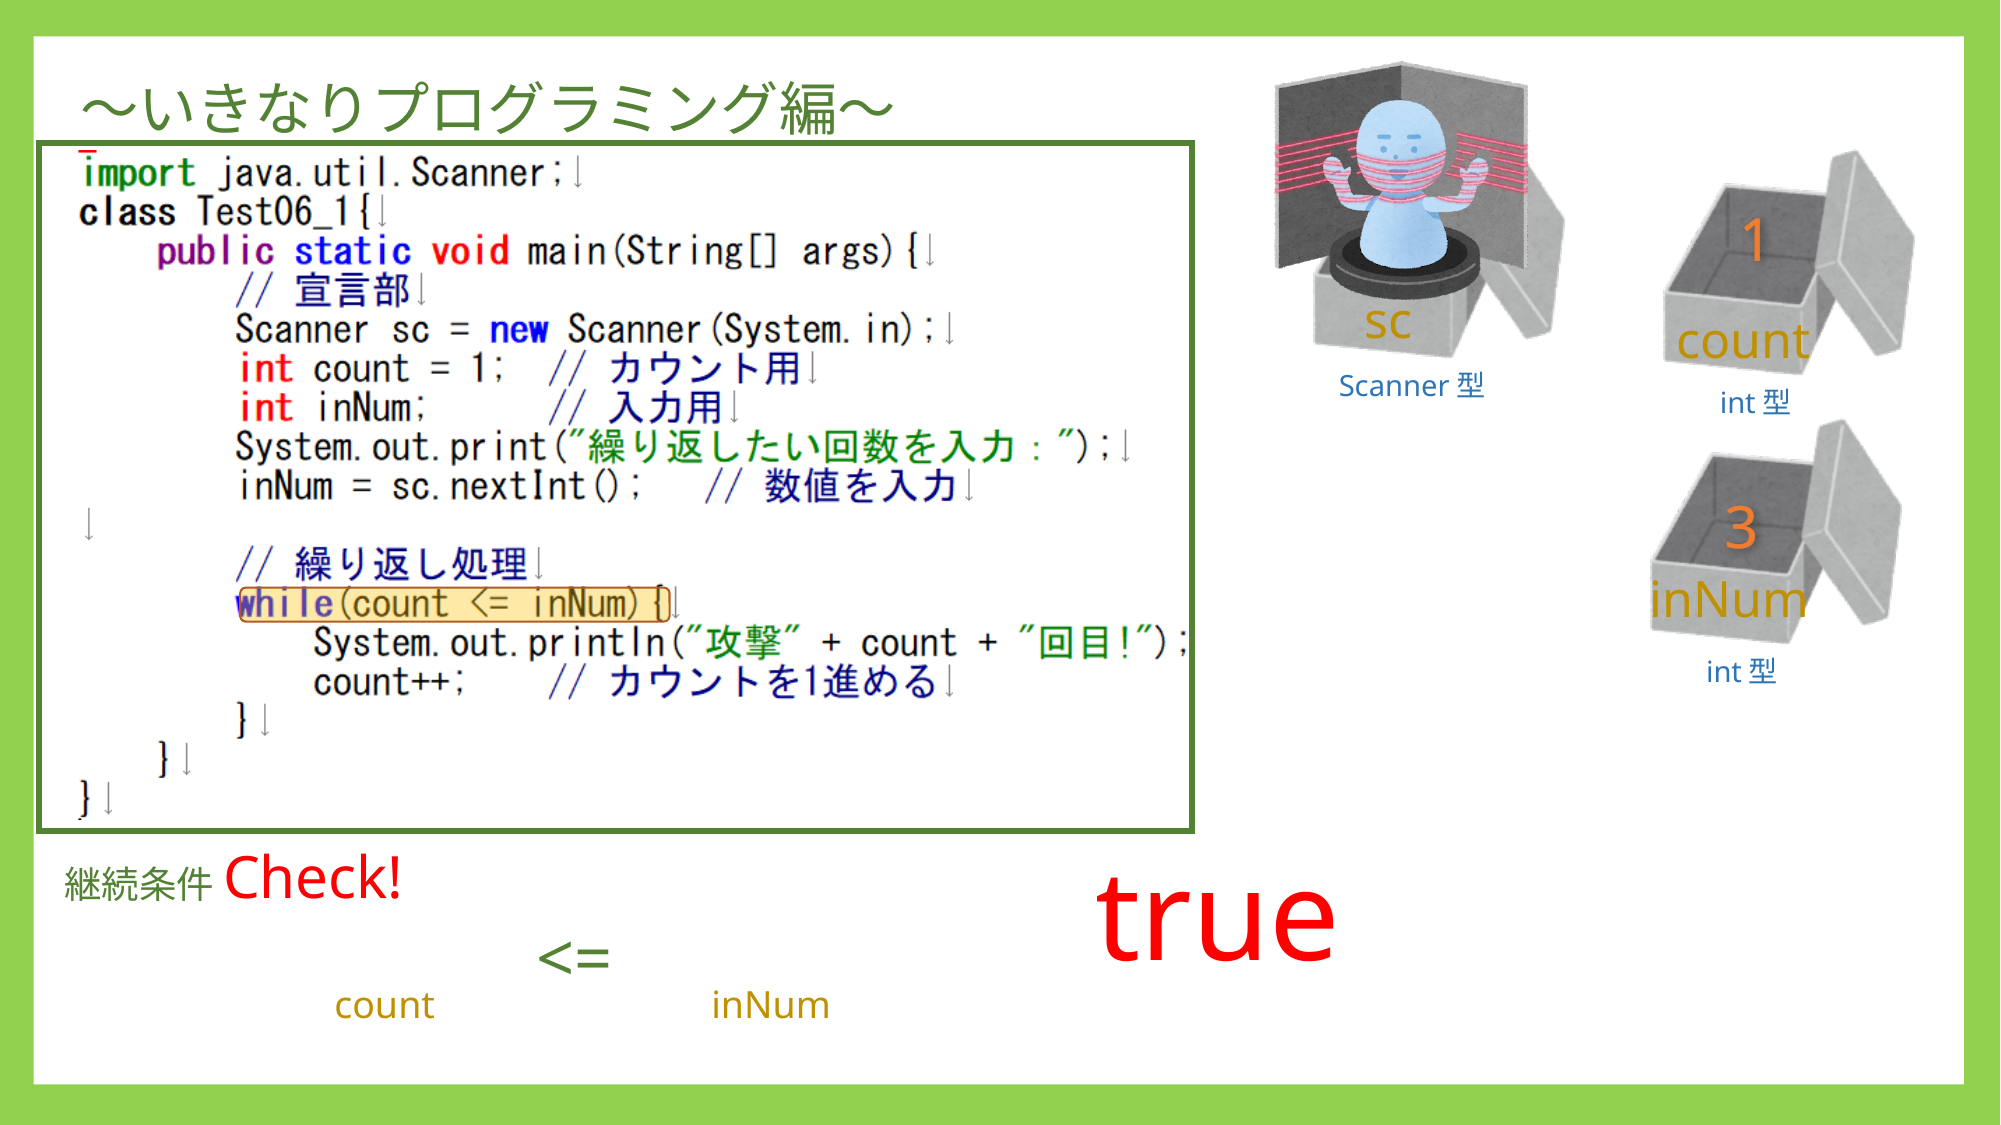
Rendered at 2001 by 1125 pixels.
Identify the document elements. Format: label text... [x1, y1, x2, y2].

text_box int型 [1691, 672, 1793, 696]
text_box true [1080, 828, 1355, 994]
picture [1642, 410, 1915, 672]
text_box <= [521, 908, 628, 1004]
text_box Scanner型 [1324, 386, 1502, 410]
text_box int型 [1704, 403, 1807, 410]
text_box [38, 142, 1193, 832]
text_box 継続条件Check! [49, 832, 419, 918]
picture [73, 150, 1192, 820]
text_box inNum [1634, 560, 1642, 635]
text_box count [319, 974, 451, 1034]
picture [1655, 141, 1928, 403]
text_box inNum [696, 974, 847, 1034]
picture [1266, 45, 1578, 386]
text_box ～いきなりプログラミング編～ [65, 64, 911, 142]
